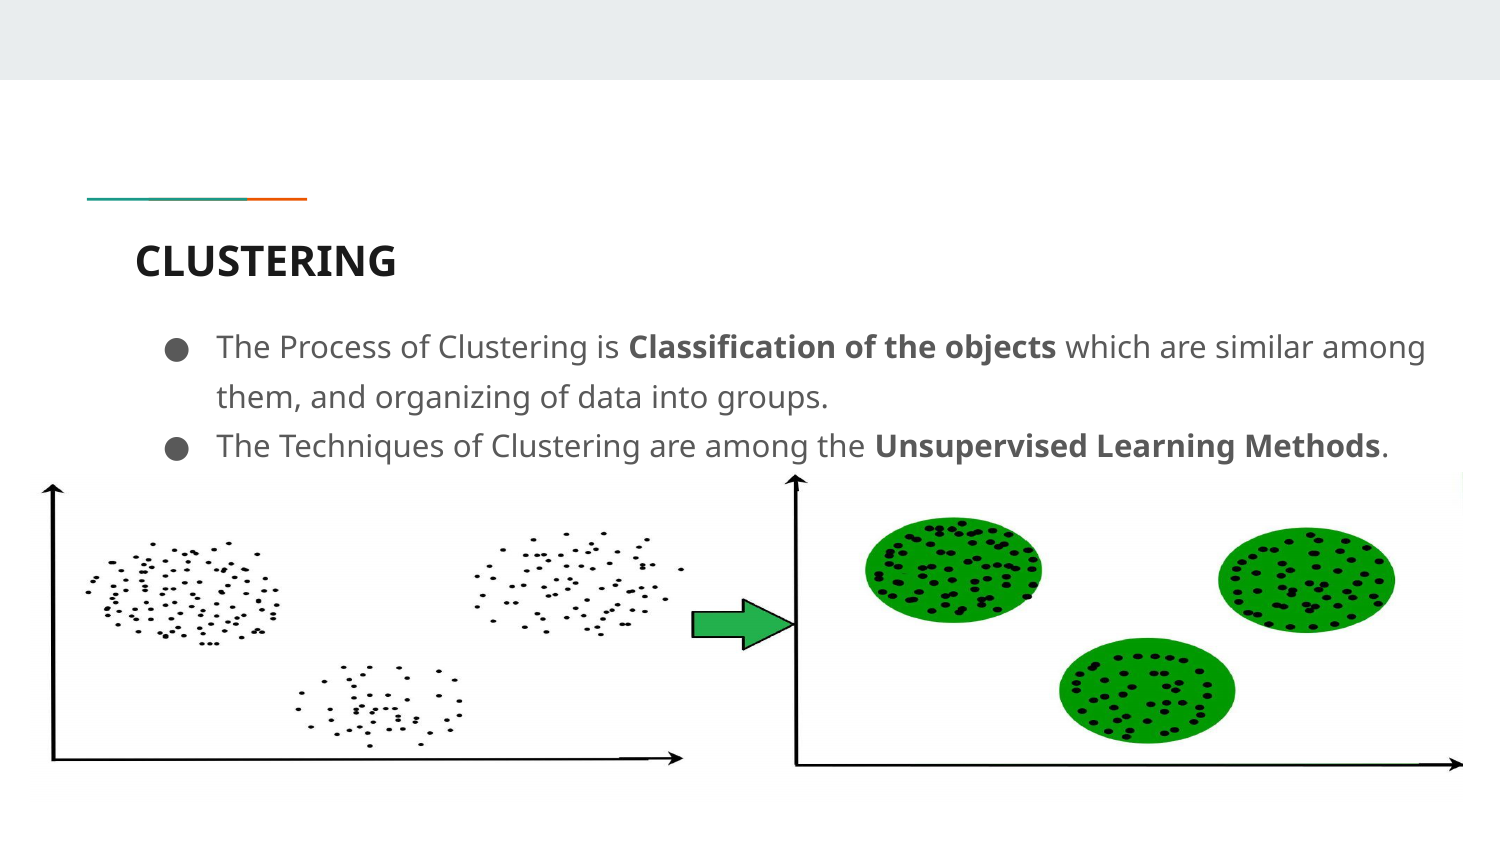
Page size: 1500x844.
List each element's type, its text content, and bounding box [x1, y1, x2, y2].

picture [30, 471, 1464, 802]
list The Process of Clustering is Classification of the objects which are similar among them, and organizing of data into groups. The Techniques of Clustering are among the Unsupervised Learning Methods. [126, 304, 1463, 471]
title CLUSTERING [119, 216, 1381, 305]
